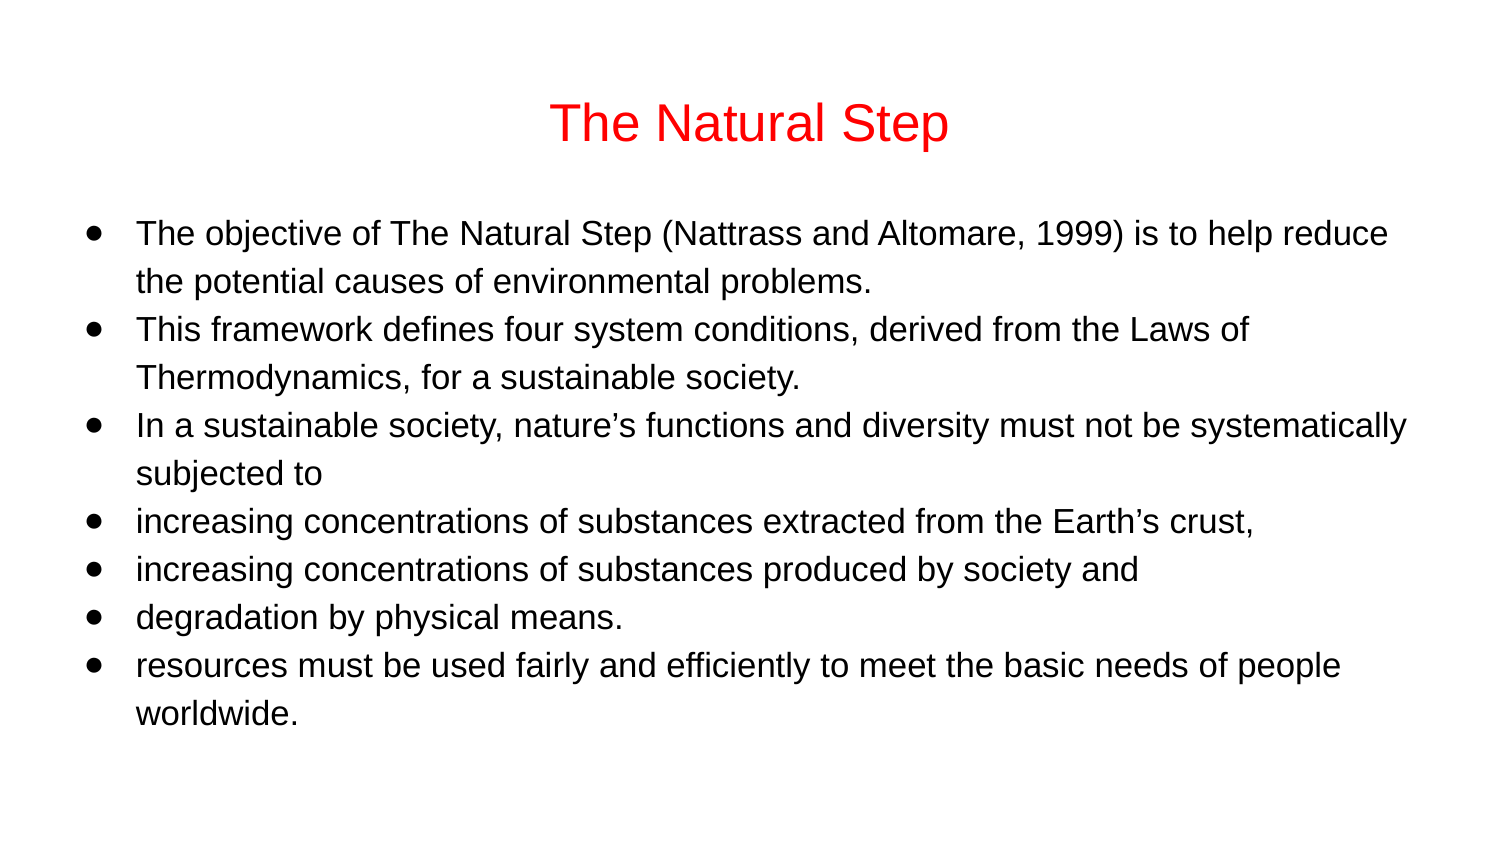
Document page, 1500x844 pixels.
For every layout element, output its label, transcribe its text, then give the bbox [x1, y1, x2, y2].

title The Natural Step [51, 72, 1449, 167]
list The objective of The Natural Step (Nattrass and Altomare, 1999) is to help reduce the potential causes of environmental problems. This framework defines four system conditions, derived from the Laws of Thermodynamics, for a sustainable society. In a sustainable society, nature’s functions and diversity must not be systematically subjected to increasing concentrations of substances extracted from the Earth’s crust, increasing concentrations of substances produced by society and degradation by physical means. resources must be used fairly and efficiently to meet the basic needs of people worldwide. [51, 189, 1449, 750]
